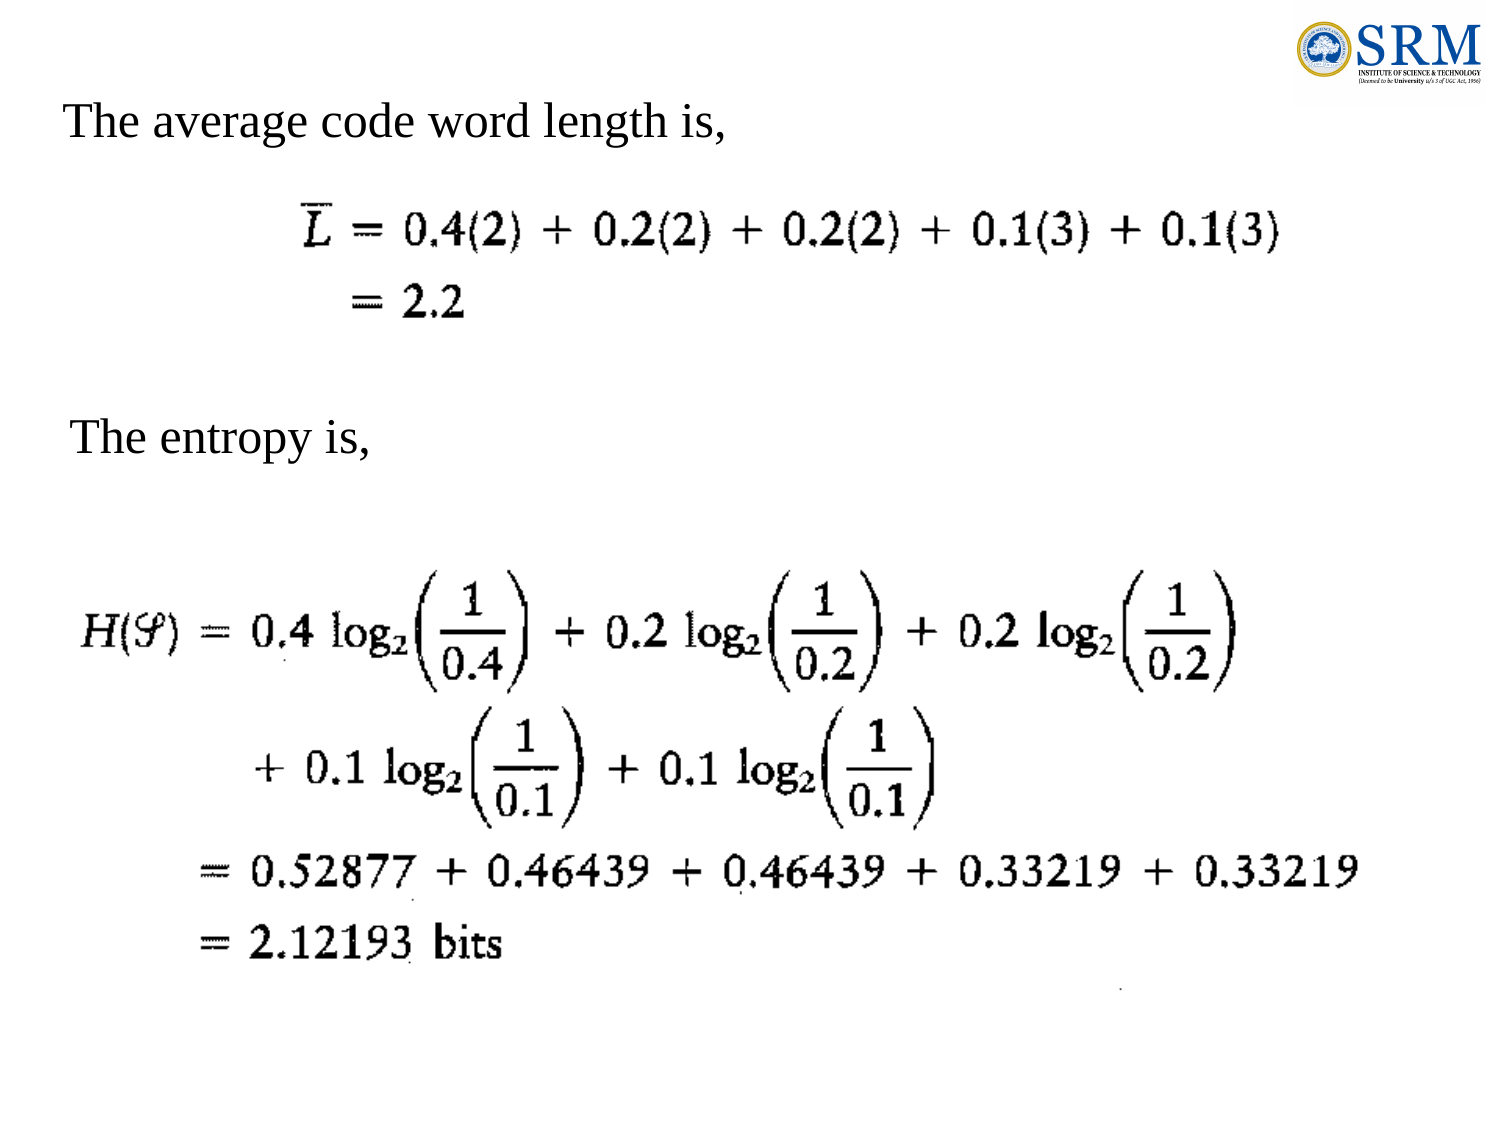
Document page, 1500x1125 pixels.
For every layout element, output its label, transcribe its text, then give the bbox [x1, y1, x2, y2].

picture [293, 172, 1324, 340]
text_box The average code word length is, [47, 79, 755, 155]
picture [1293, 0, 1485, 107]
picture [44, 550, 1443, 998]
text_box The entropy is, [54, 395, 399, 471]
